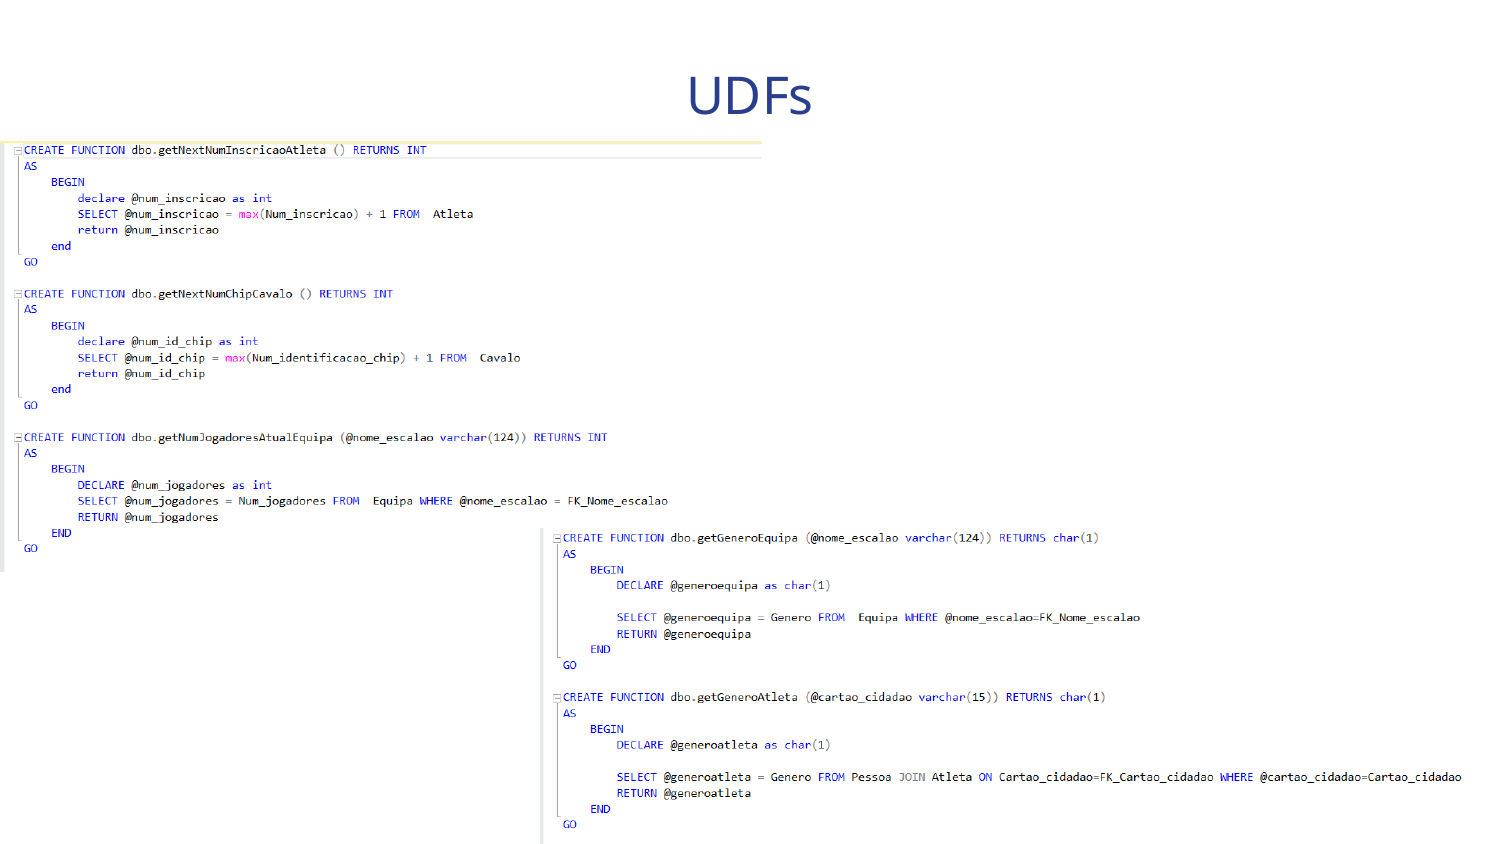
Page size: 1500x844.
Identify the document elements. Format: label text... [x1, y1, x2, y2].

picture [0, 141, 1500, 844]
title UDFs [84, 48, 1416, 142]
